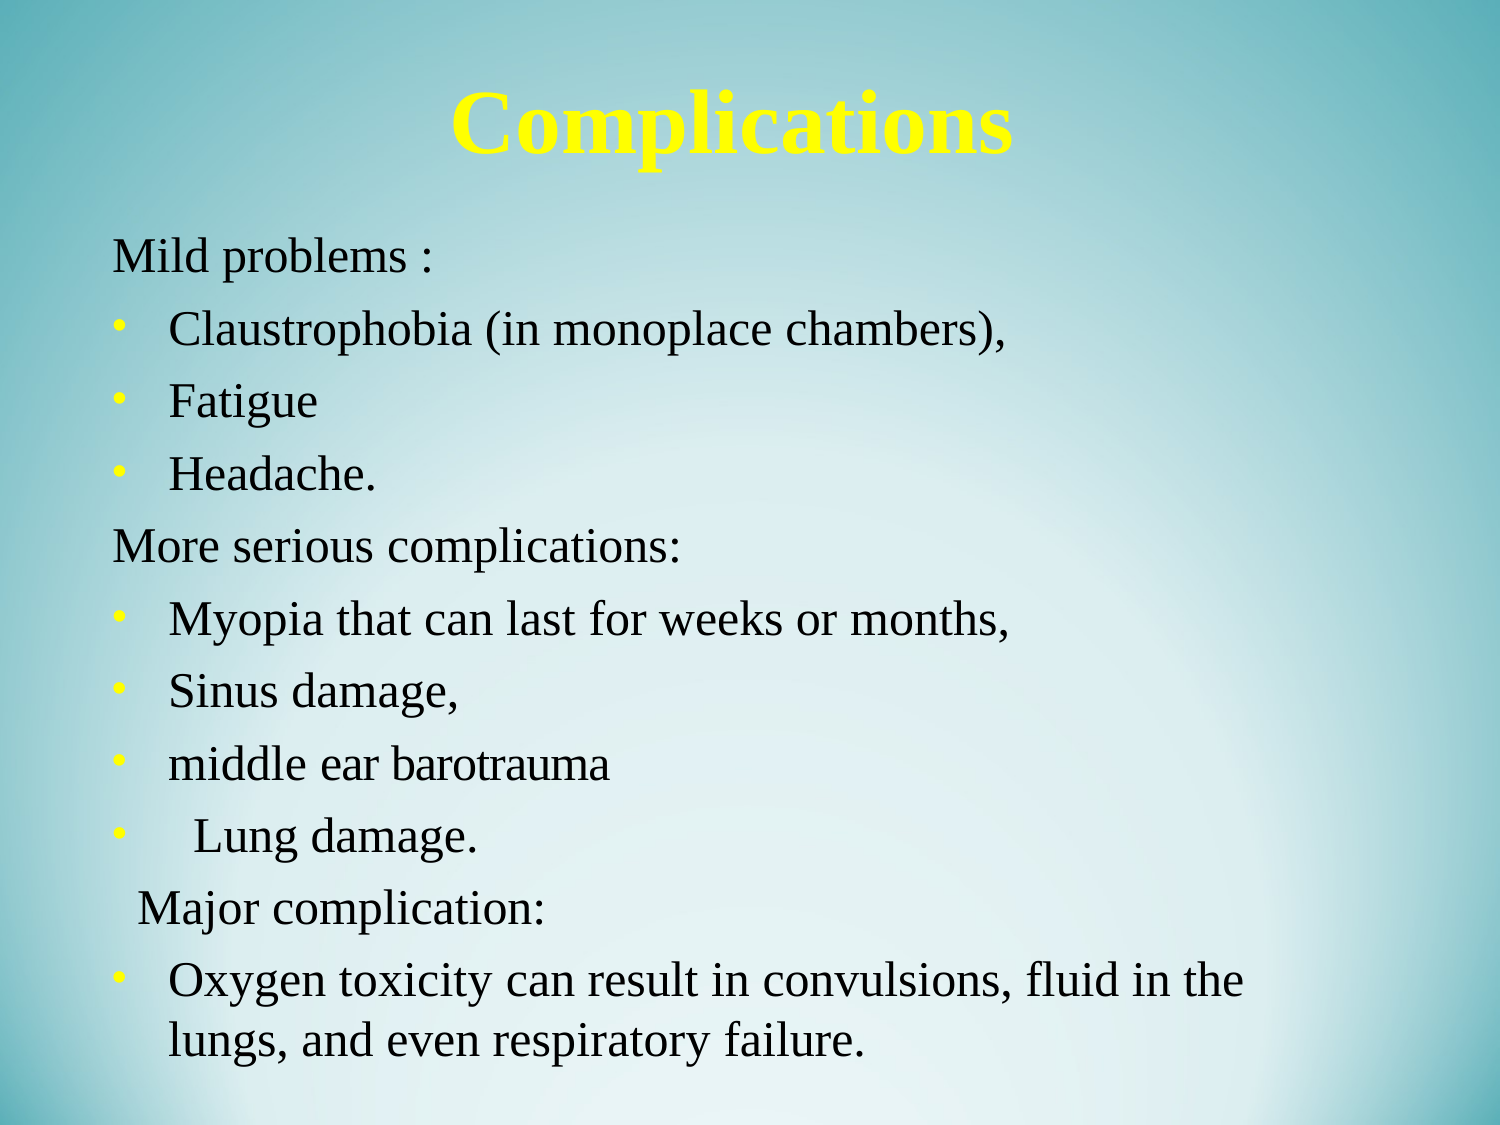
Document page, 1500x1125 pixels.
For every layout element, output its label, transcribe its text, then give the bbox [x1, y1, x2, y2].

text_box Complications [53, 54, 1412, 180]
picture [0, 0, 1500, 1125]
text_box Mild problems : Claustrophobia (in monoplace chambers), Fatigue Headache. More serious complications: Myopia that can last for weeks or months, Sinus damage, middle ear barotrauma Lung damage. Major complication: Oxygen toxicity can result in convulsions, fluid in the lungs, and even respiratory failure. [109, 208, 1316, 1067]
